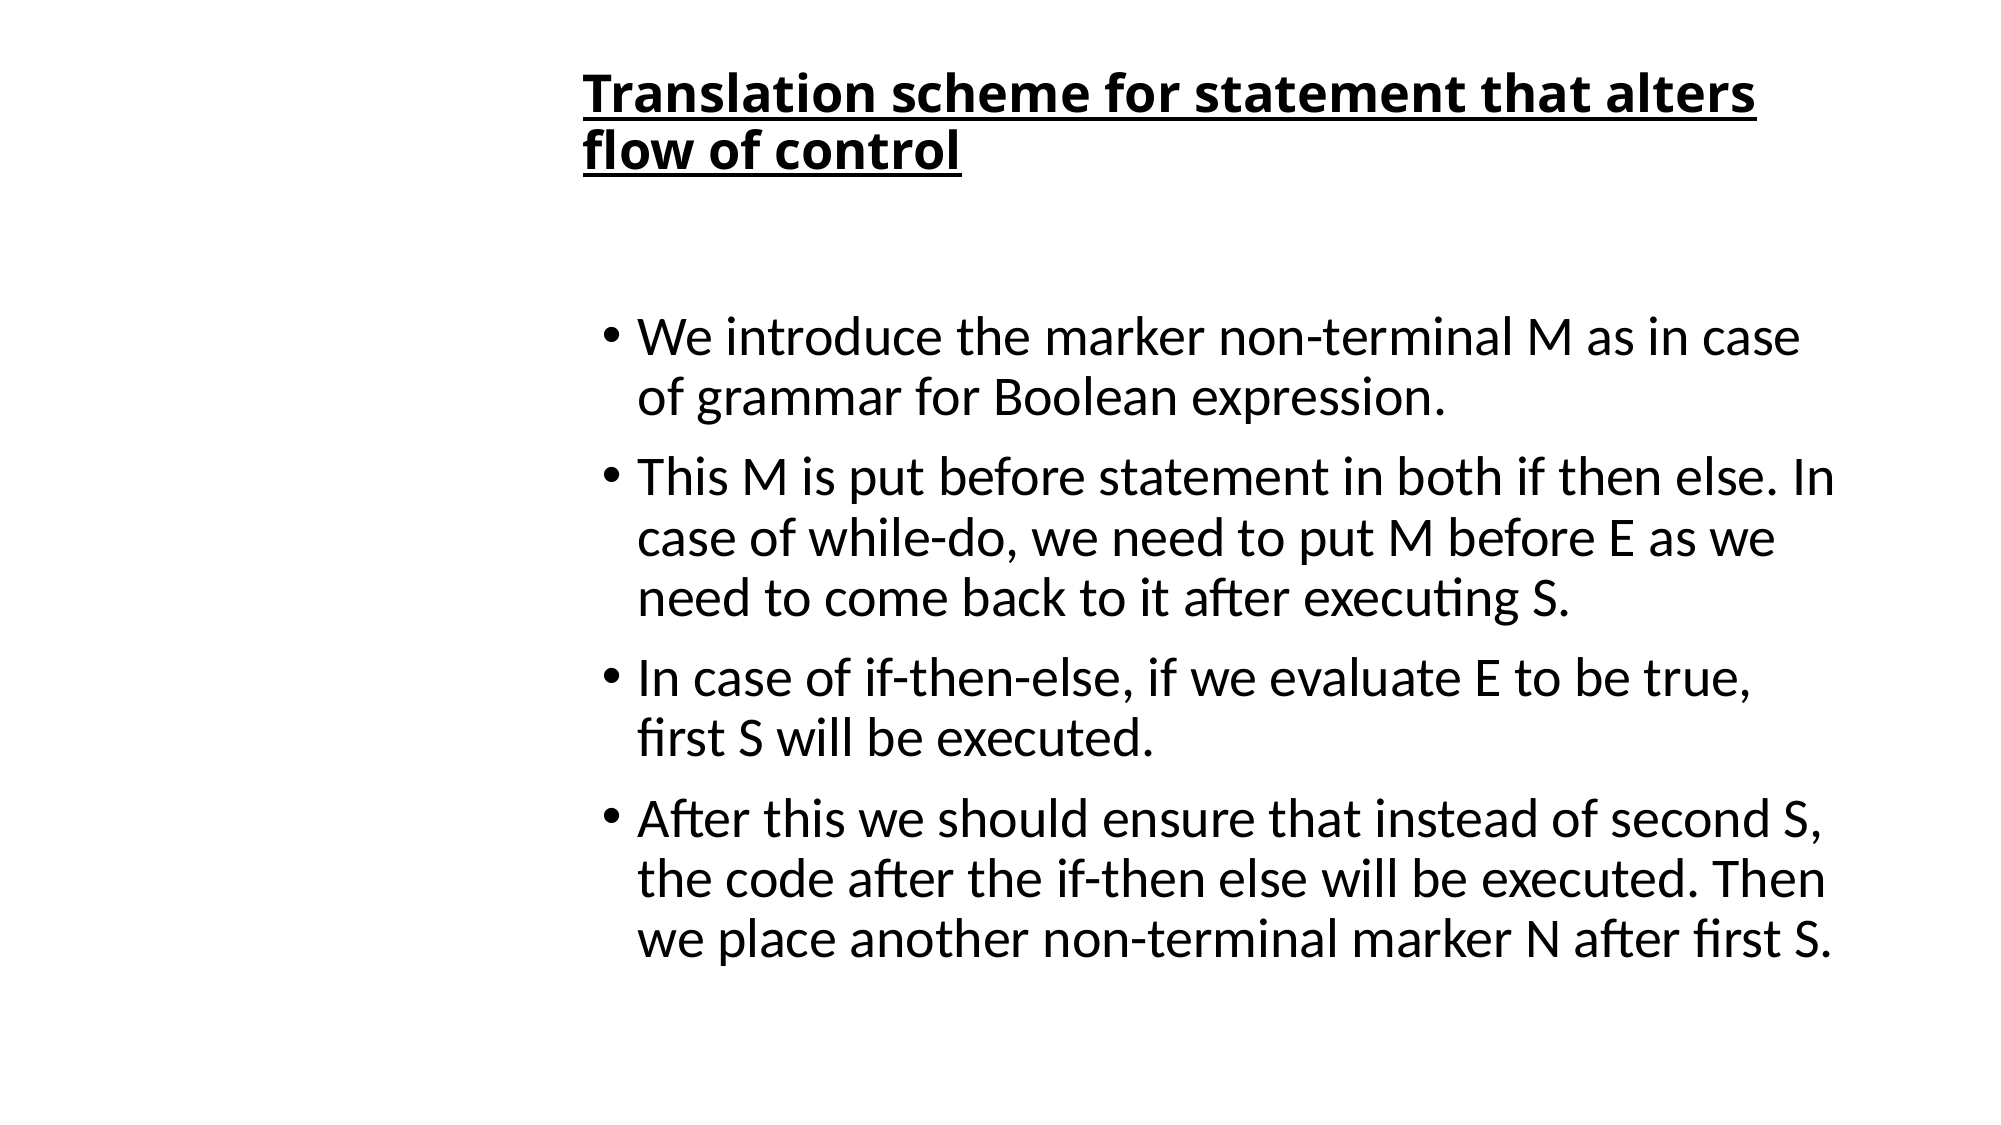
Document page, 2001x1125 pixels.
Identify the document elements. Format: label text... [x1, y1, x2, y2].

title Translation scheme for statement that alters flow of control [567, 59, 1863, 278]
list We introduce the marker non-terminal M as in case of grammar for Boolean expression. This M is put before statement in both if then else. In case of while-do, we need to put M before E as we need to come back to it after executing S. In case of if-then-else, if we evaluate E to be true, first S will be executed. After this we should ensure that instead of second S, the code after the if-then else will be executed. Then we place another non-terminal marker N after first S. [586, 299, 1863, 1014]
